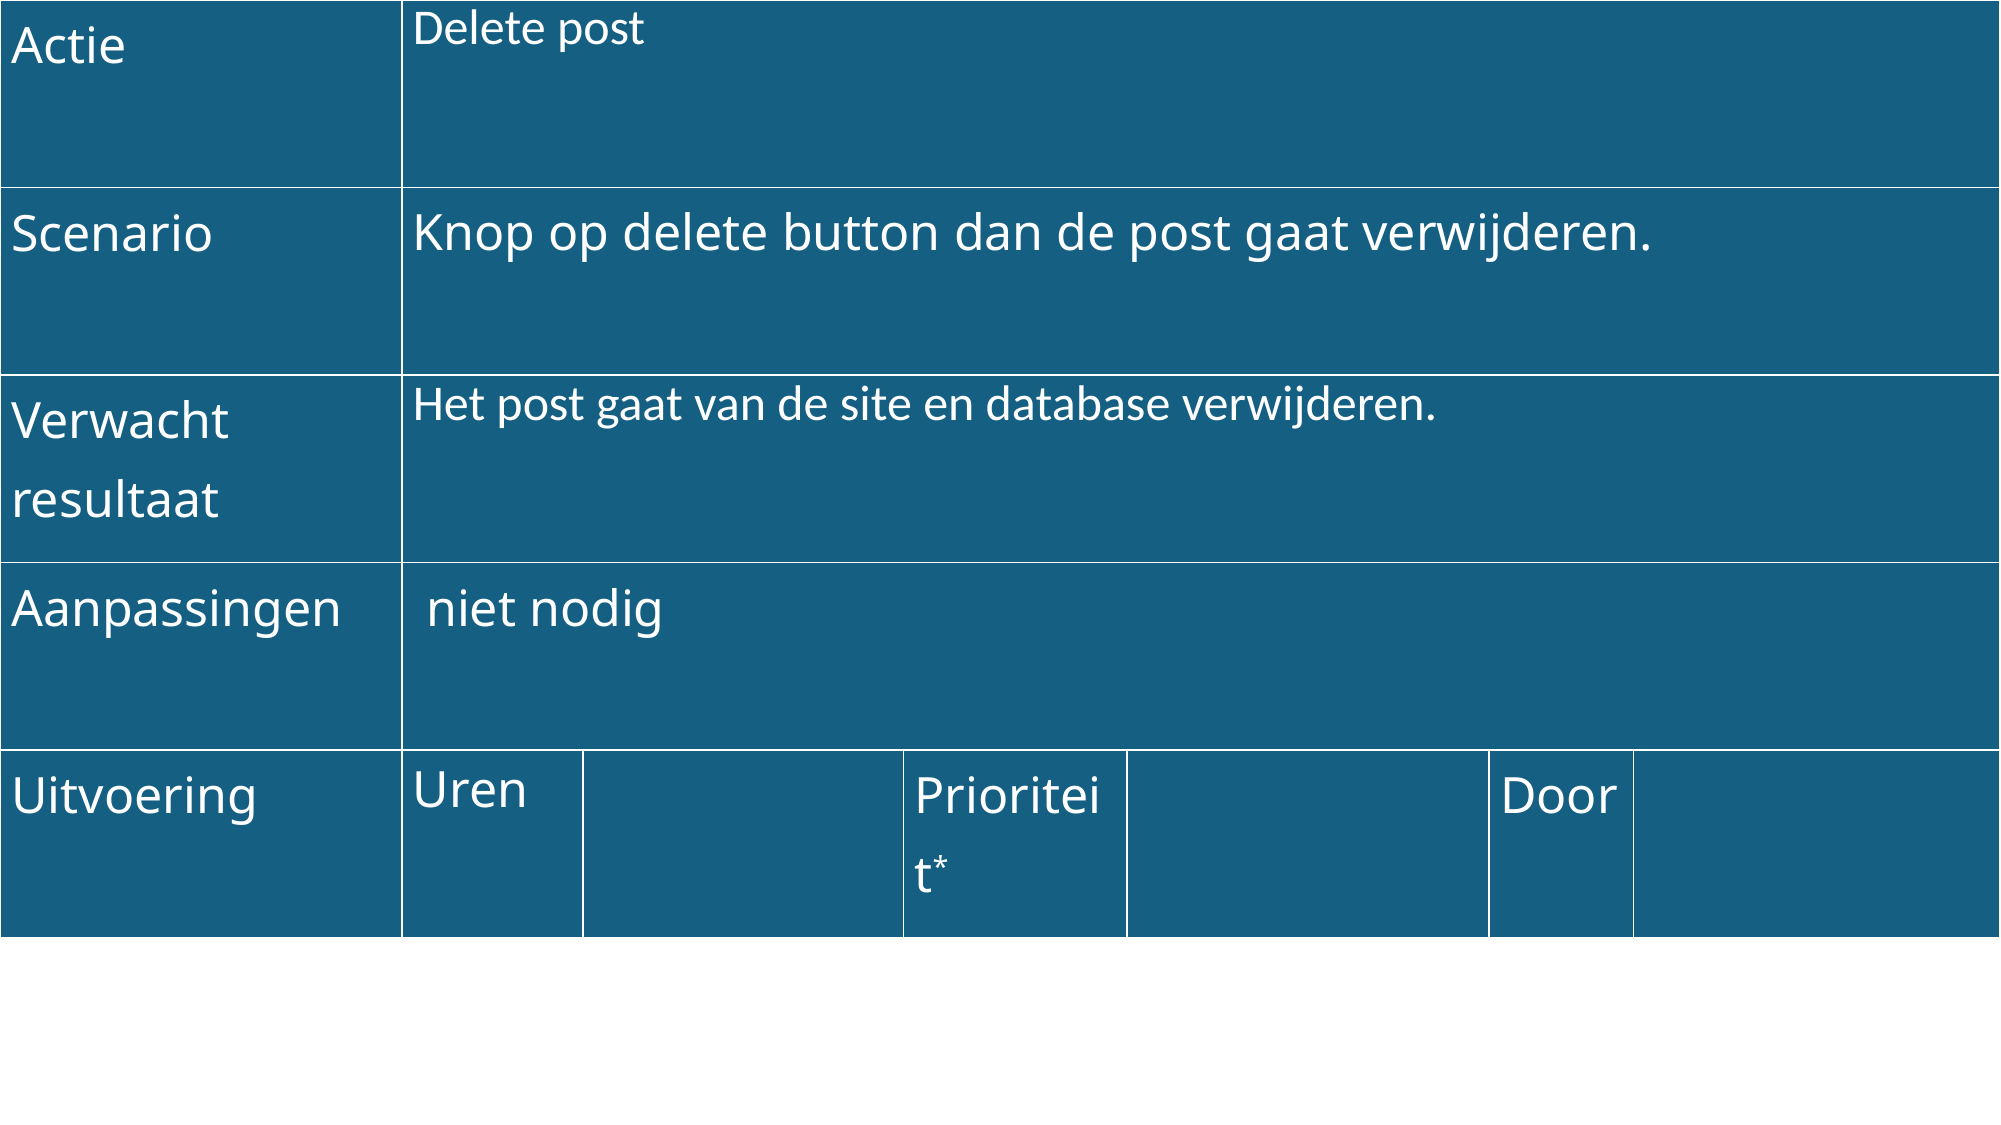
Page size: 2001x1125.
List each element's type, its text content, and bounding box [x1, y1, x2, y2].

table_cell [1128, 751, 1488, 937]
table_cell Uren [403, 751, 582, 937]
table_cell [1634, 751, 1999, 937]
table_cell Scenario [1, 188, 401, 374]
table_cell Het post gaat van de site en database verwijderen. [403, 376, 1999, 562]
table_cell niet nodig [403, 563, 1999, 749]
table_cell [584, 751, 903, 937]
table_cell Prioriteit* [904, 751, 1126, 937]
table_cell Verwacht resultaat [1, 376, 401, 562]
table_cell Uitvoering [1, 751, 401, 937]
table_cell Knop op delete button dan de post gaat verwijderen. [403, 188, 1999, 374]
table_cell Door [1490, 751, 1633, 937]
table_header Delete post [403, 1, 1999, 187]
table_cell Aanpassingen [1, 563, 401, 749]
table_header Actie [1, 1, 401, 187]
